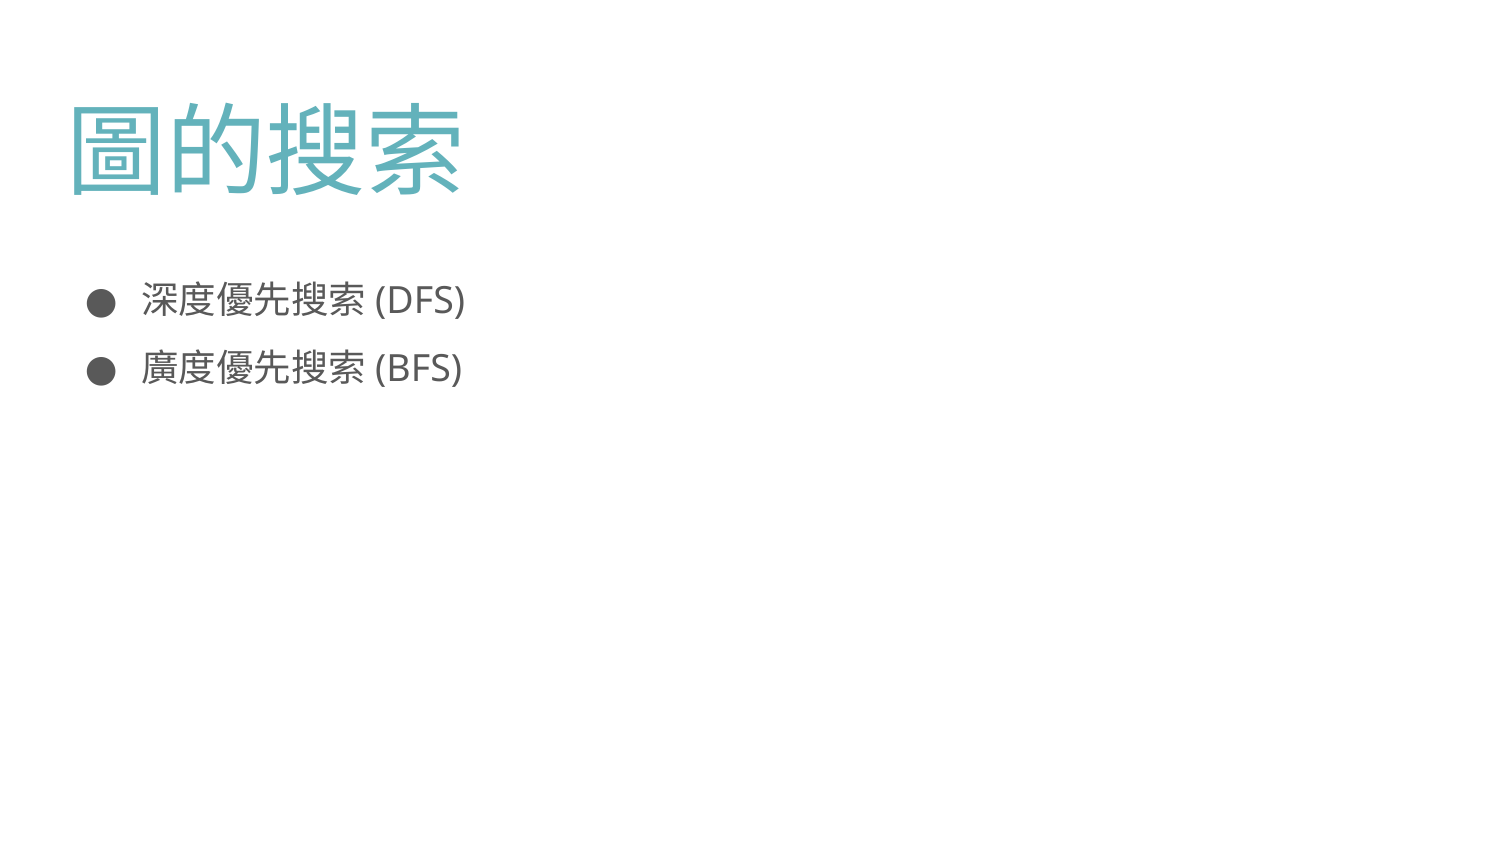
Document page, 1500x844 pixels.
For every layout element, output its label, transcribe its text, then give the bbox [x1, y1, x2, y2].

list 深度優先搜索(DFS) 廣度優先搜索(BFS) [51, 239, 1449, 750]
title 圖的搜索 [51, 72, 1449, 221]
